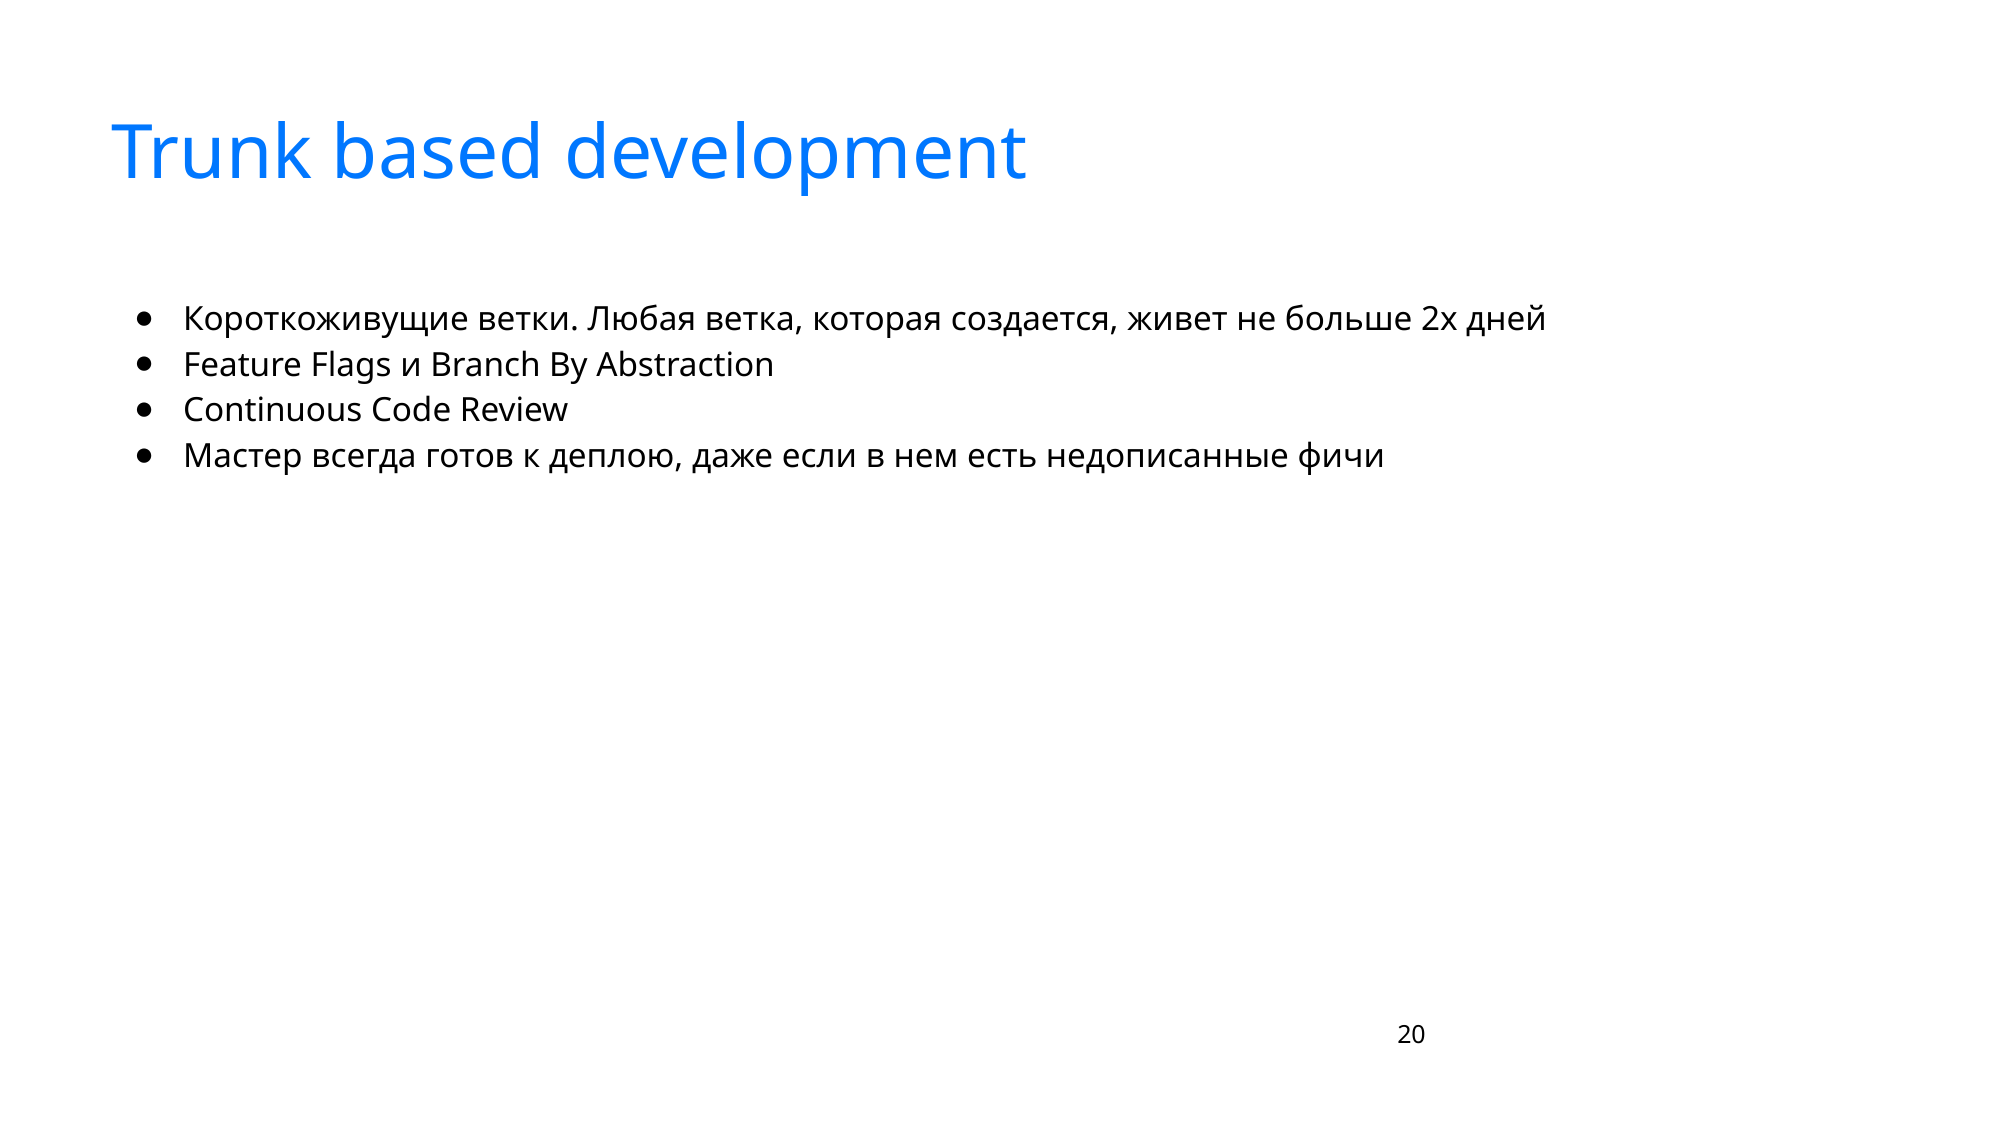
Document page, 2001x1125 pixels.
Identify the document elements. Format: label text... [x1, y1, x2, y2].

title Trunk based development [111, 113, 1892, 220]
slide_number ‹#› [966, 701, 1434, 1125]
list Короткоживущие ветки. Любая ветка, которая создается, живет не больше 2х дней Feature Flags и Branch By Abstraction Continuous Code Review Мастер всегда готов к деплою, даже если в нем есть недописанные фичи [108, 290, 1892, 1021]
